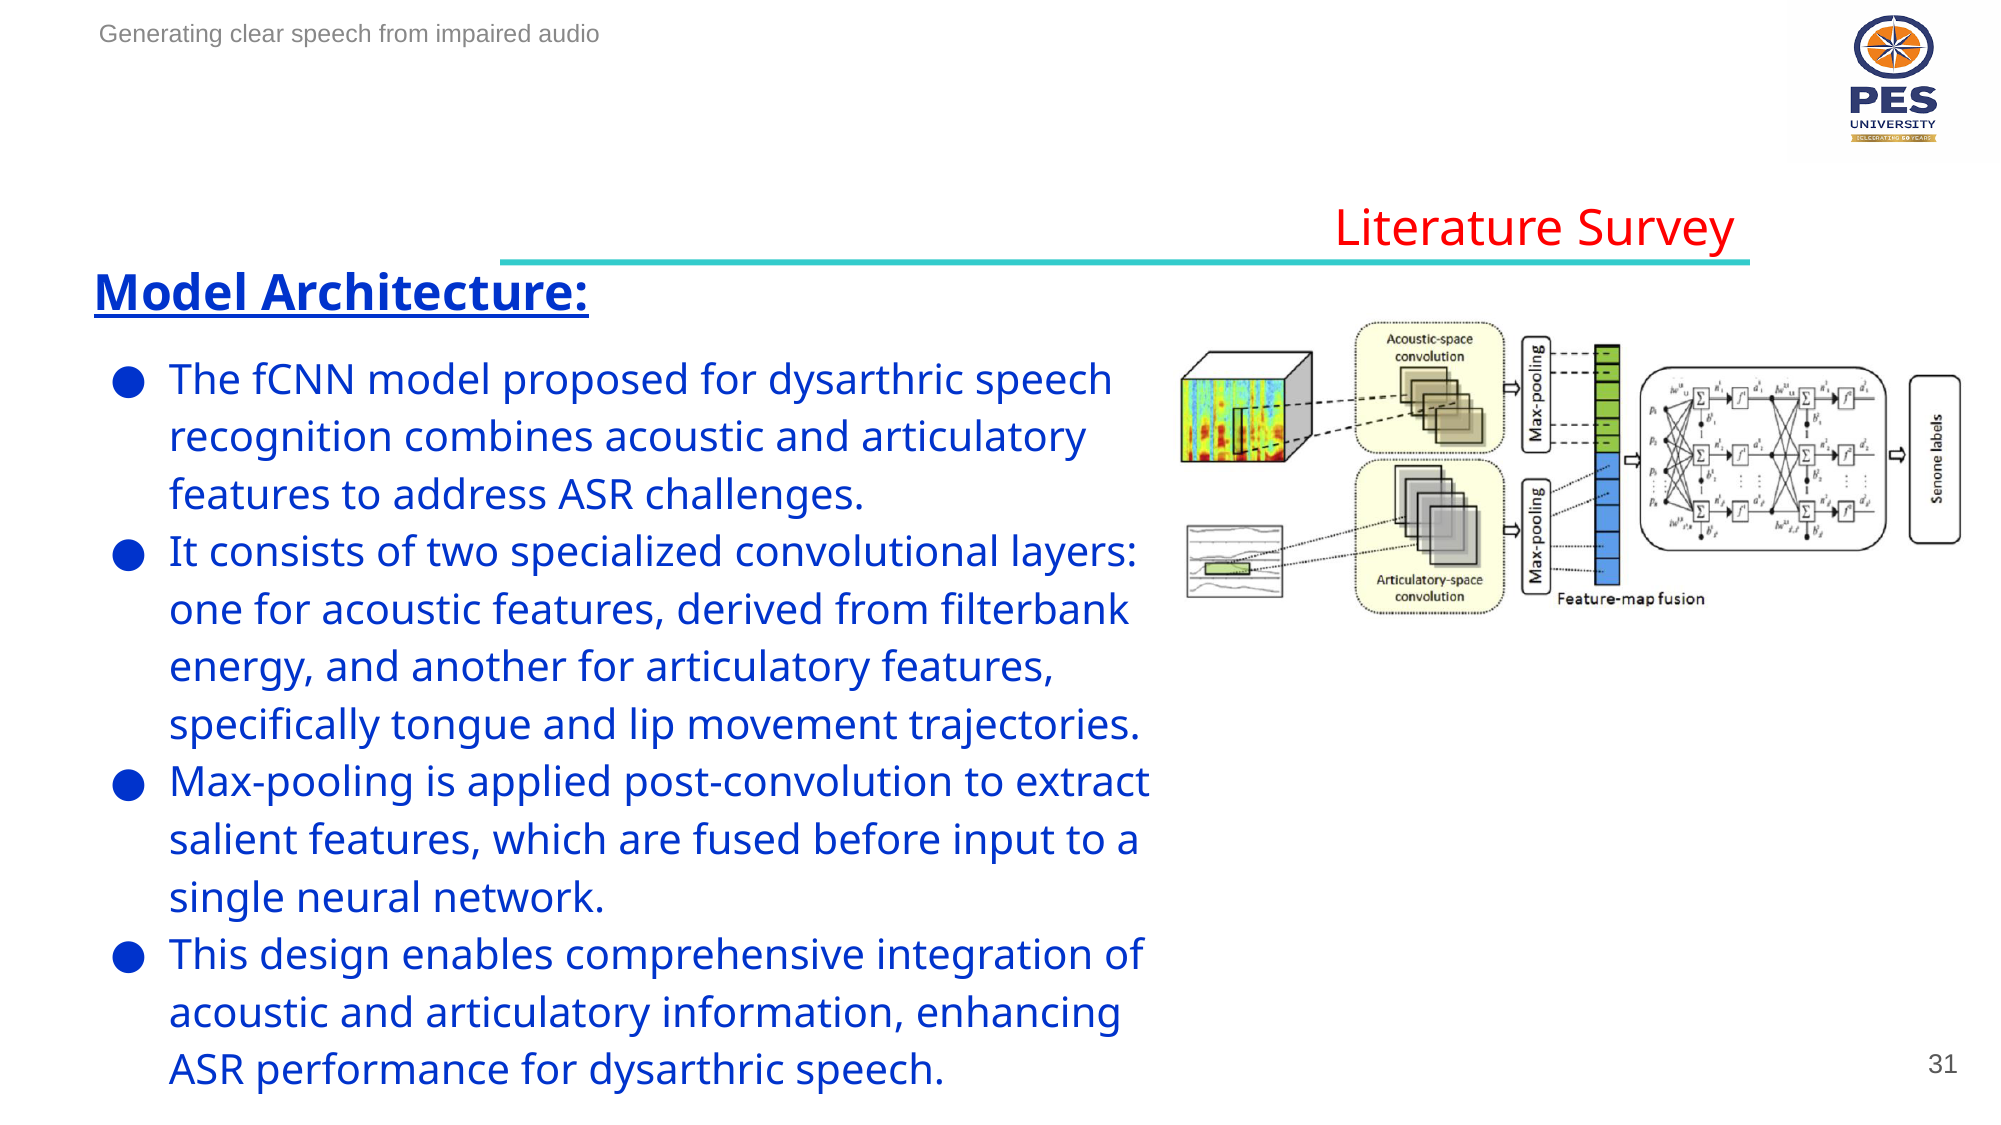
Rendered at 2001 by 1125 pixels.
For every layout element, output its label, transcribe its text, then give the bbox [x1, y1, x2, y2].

text_box Generating clear speech from impaired audio [12, 17, 688, 78]
text_box [500, 259, 1750, 266]
picture [1787, 0, 2000, 163]
picture [1145, 292, 1986, 620]
text_box Model Architecture: The fCNN model proposed for dysarthric speech recognition combines acoustic and articulatory features to address ASR challenges. It consists of two specialized convolutional layers: one for acoustic features, derived from filterbank energy, and another for articulatory features, specifically tongue and lip movement trajectories. Max-pooling is applied post-convolution to extract salient features, which are fused before input to a single neural network. This design enables comprehensive integration of acoustic and articulatory information, enhancing ASR performance for dysarthric speech. [78, 340, 1189, 1093]
text_box Literature Survey [585, 187, 1750, 264]
slide_number ‹#› [1853, 1019, 1974, 1106]
